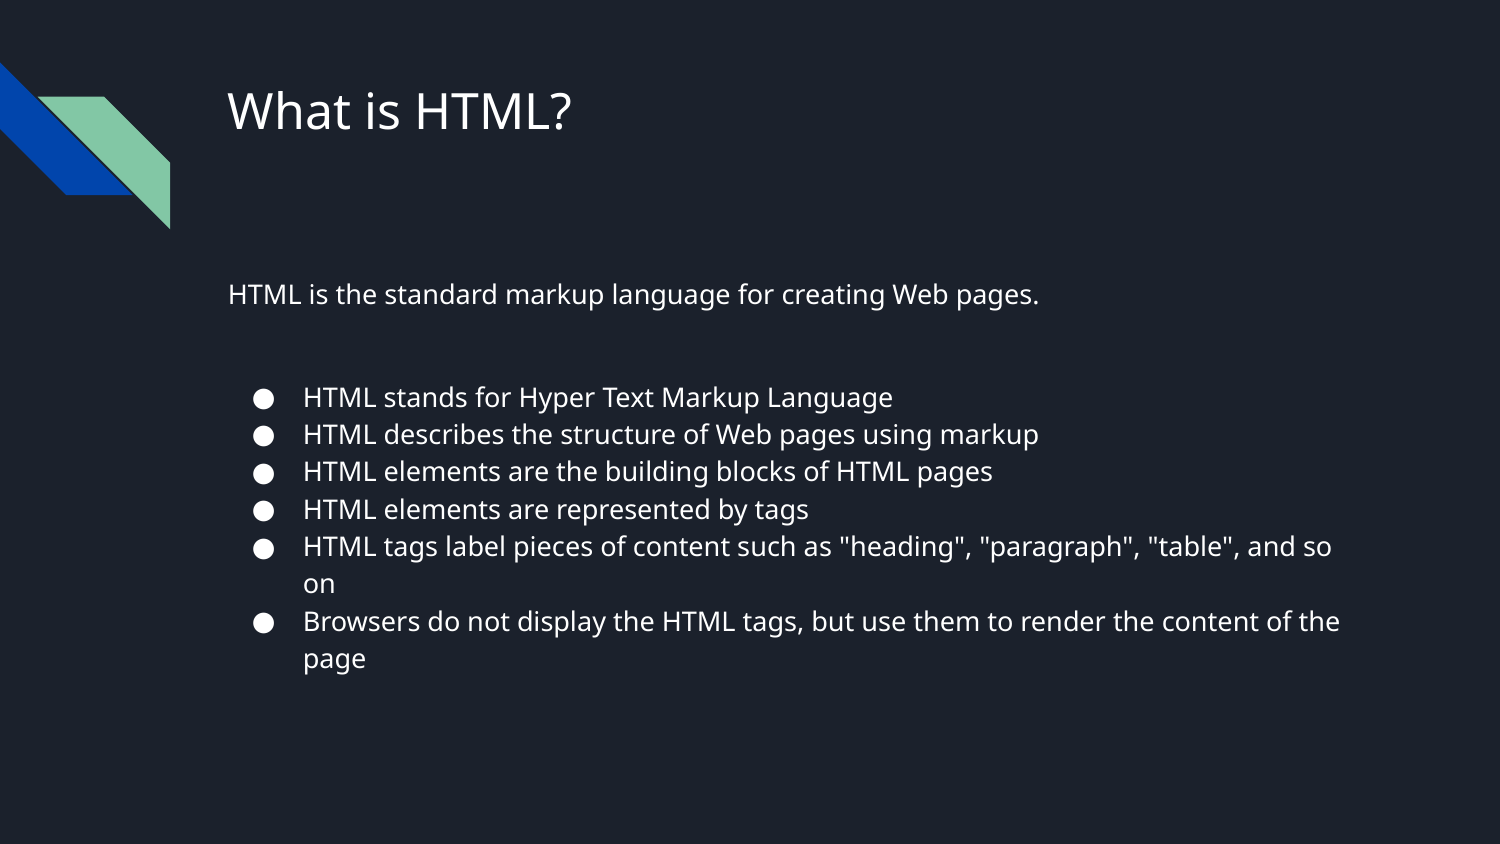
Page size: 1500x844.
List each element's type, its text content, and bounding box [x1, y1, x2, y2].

title What is HTML? [212, 64, 1368, 215]
list HTML is the standard markup language for creating Web pages. HTML stands for Hyper Text Markup Language HTML describes the structure of Web pages using markup HTML elements are the building blocks of HTML pages HTML elements are represented by tags HTML tags label pieces of content such as "heading", "paragraph", "table", and so on Browsers do not display the HTML tags, but use them to render the content of the page [212, 257, 1368, 735]
